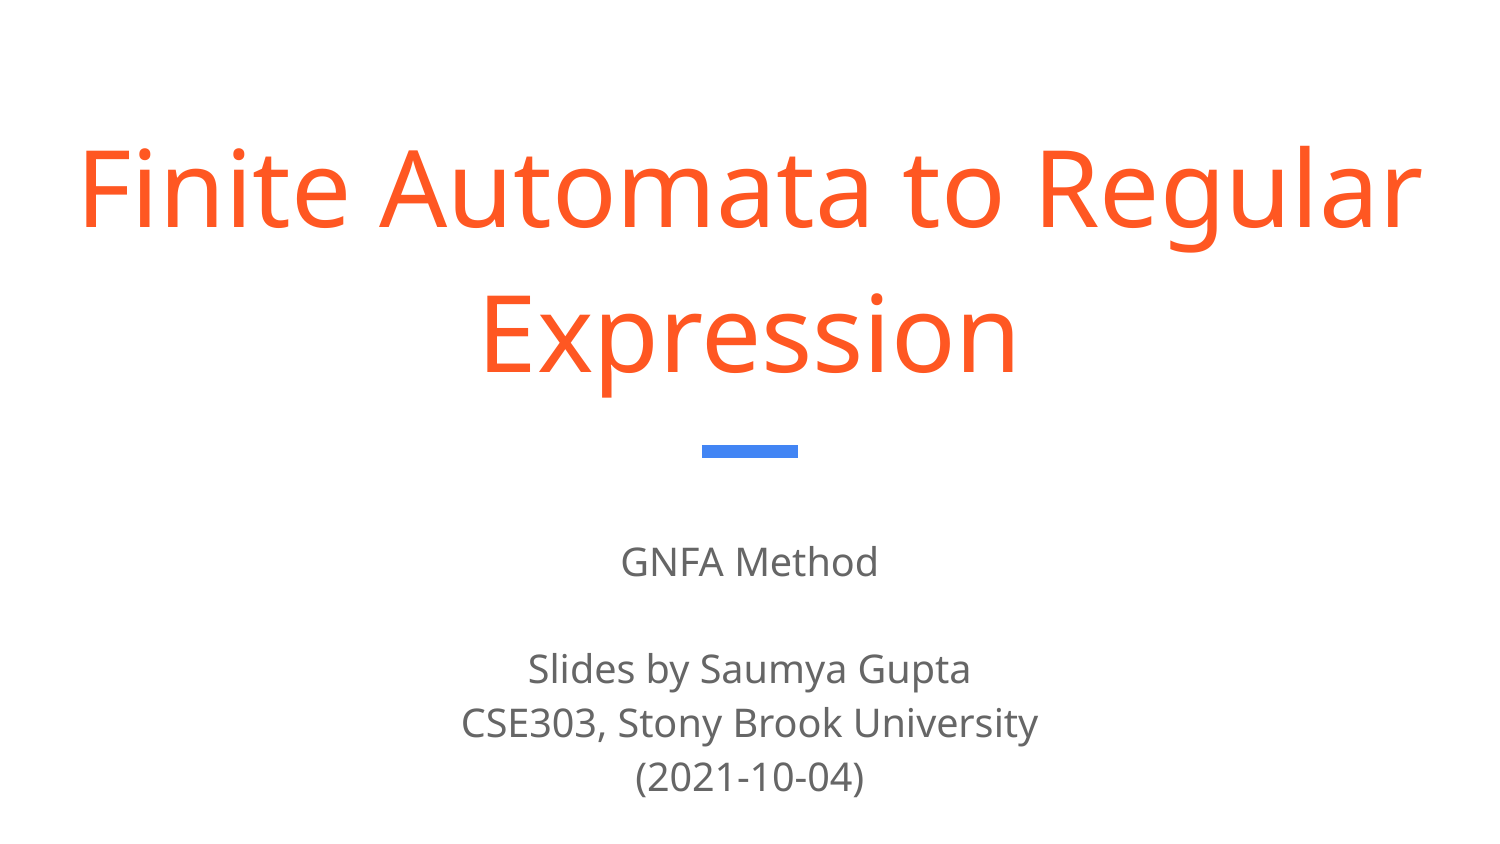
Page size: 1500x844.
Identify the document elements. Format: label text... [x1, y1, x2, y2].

subtitle GNFA Method Slides by Saumya Gupta CSE303, Stony Brook University (2021-10-04) [51, 519, 1449, 819]
title Finite Automata to Regular Expression [51, 97, 1449, 419]
